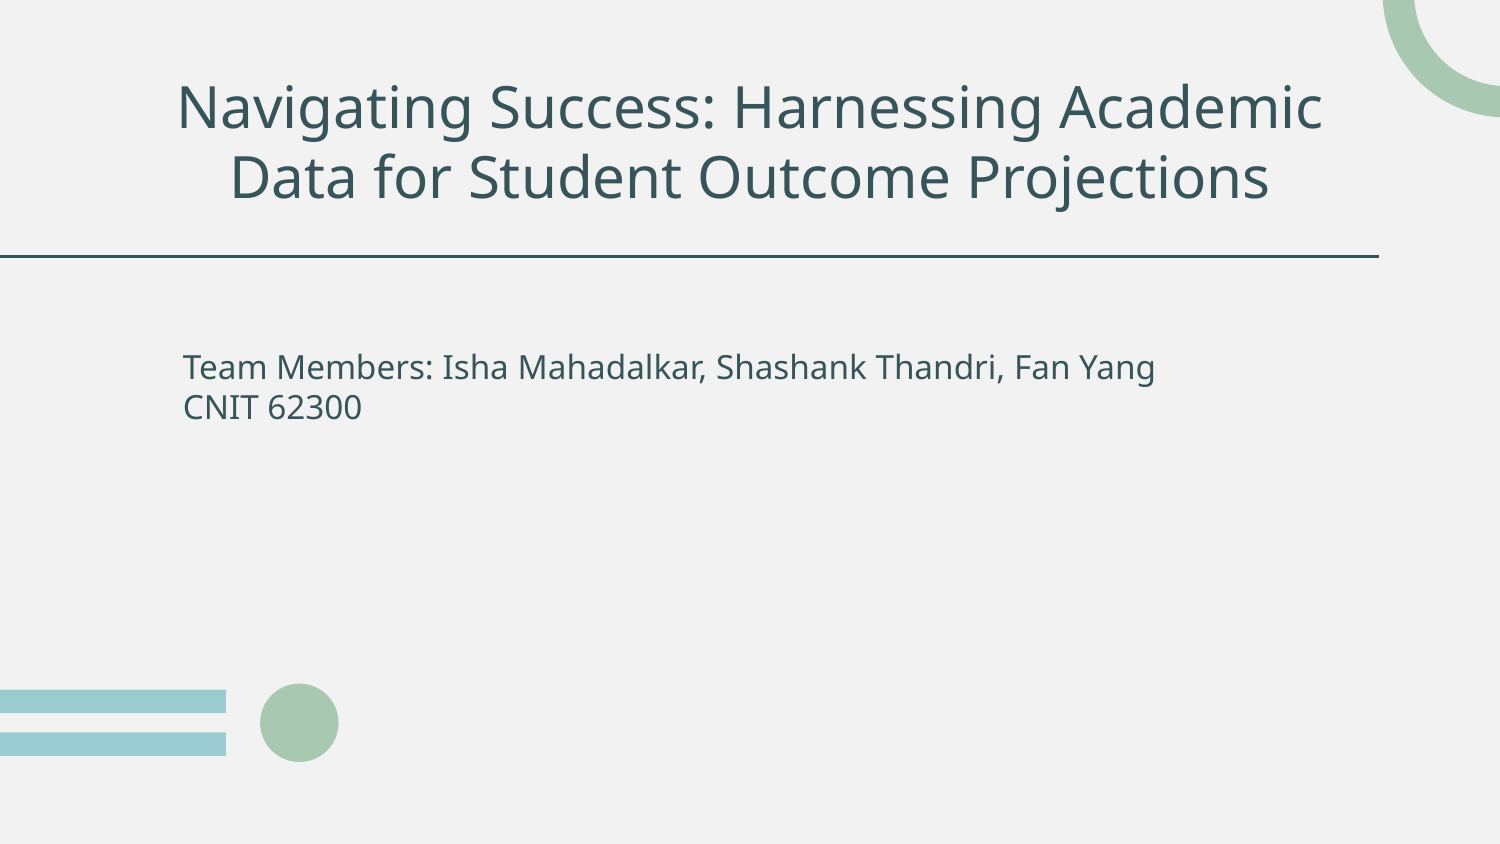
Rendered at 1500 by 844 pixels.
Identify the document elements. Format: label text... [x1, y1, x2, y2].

title Navigating Success: Harnessing Academic Data for Student Outcome Projections [117, 87, 1383, 226]
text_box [0, 683, 339, 763]
subtitle Team Members: Isha Mahadalkar, Shashank Thandri, Fan Yang CNIT 62300 [167, 331, 1384, 441]
